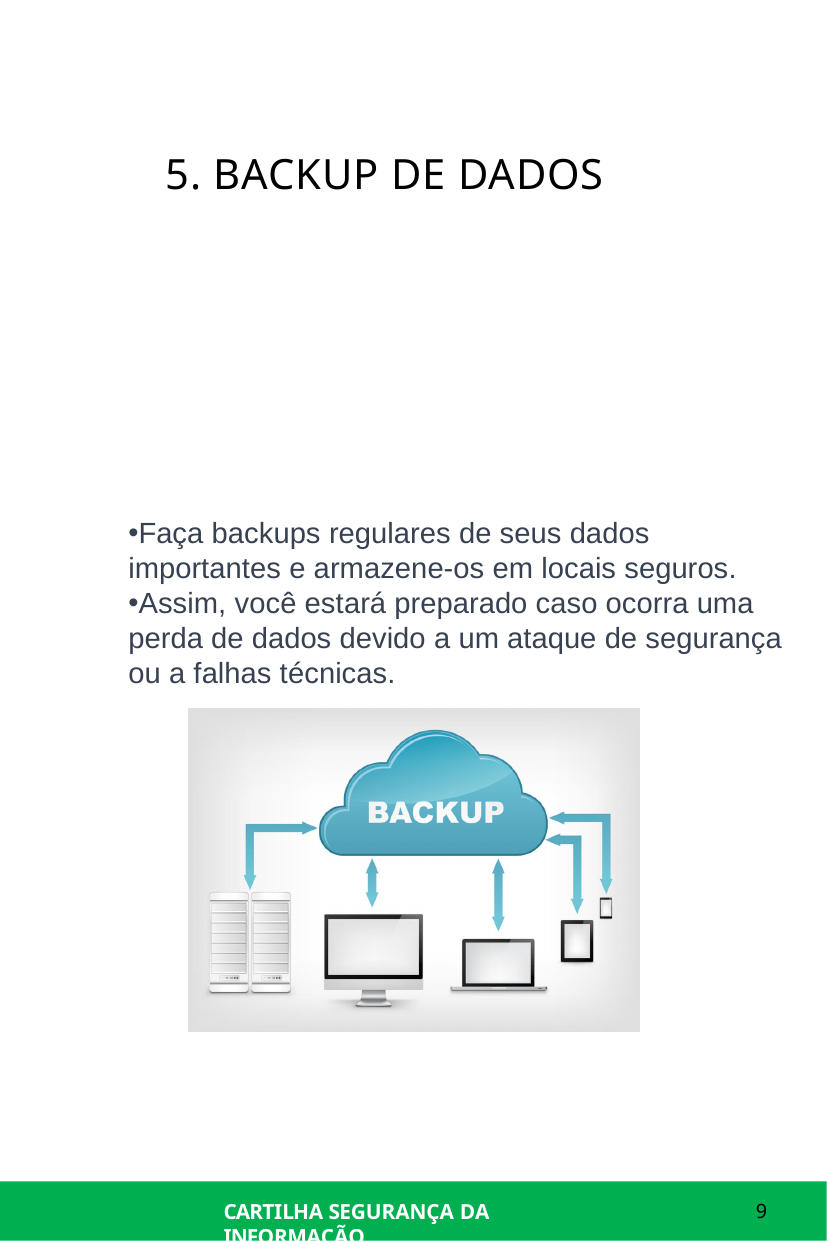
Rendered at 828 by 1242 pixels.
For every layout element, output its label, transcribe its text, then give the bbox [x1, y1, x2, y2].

slide_number 9 [749, 1198, 773, 1242]
text_box Faça backups regulares de seus dados importantes e armazene-os em locais seguros. Assim, você estará preparado caso ocorra uma perda de dados devido a um ataque de segurança ou a falhas técnicas. [113, 507, 812, 732]
text_box CARTILHA SEGURANÇA DA INFORMAÇÃO [221, 1197, 595, 1242]
text_box 5. BACKUP DE DADOS [163, 145, 726, 198]
picture [188, 707, 640, 1032]
